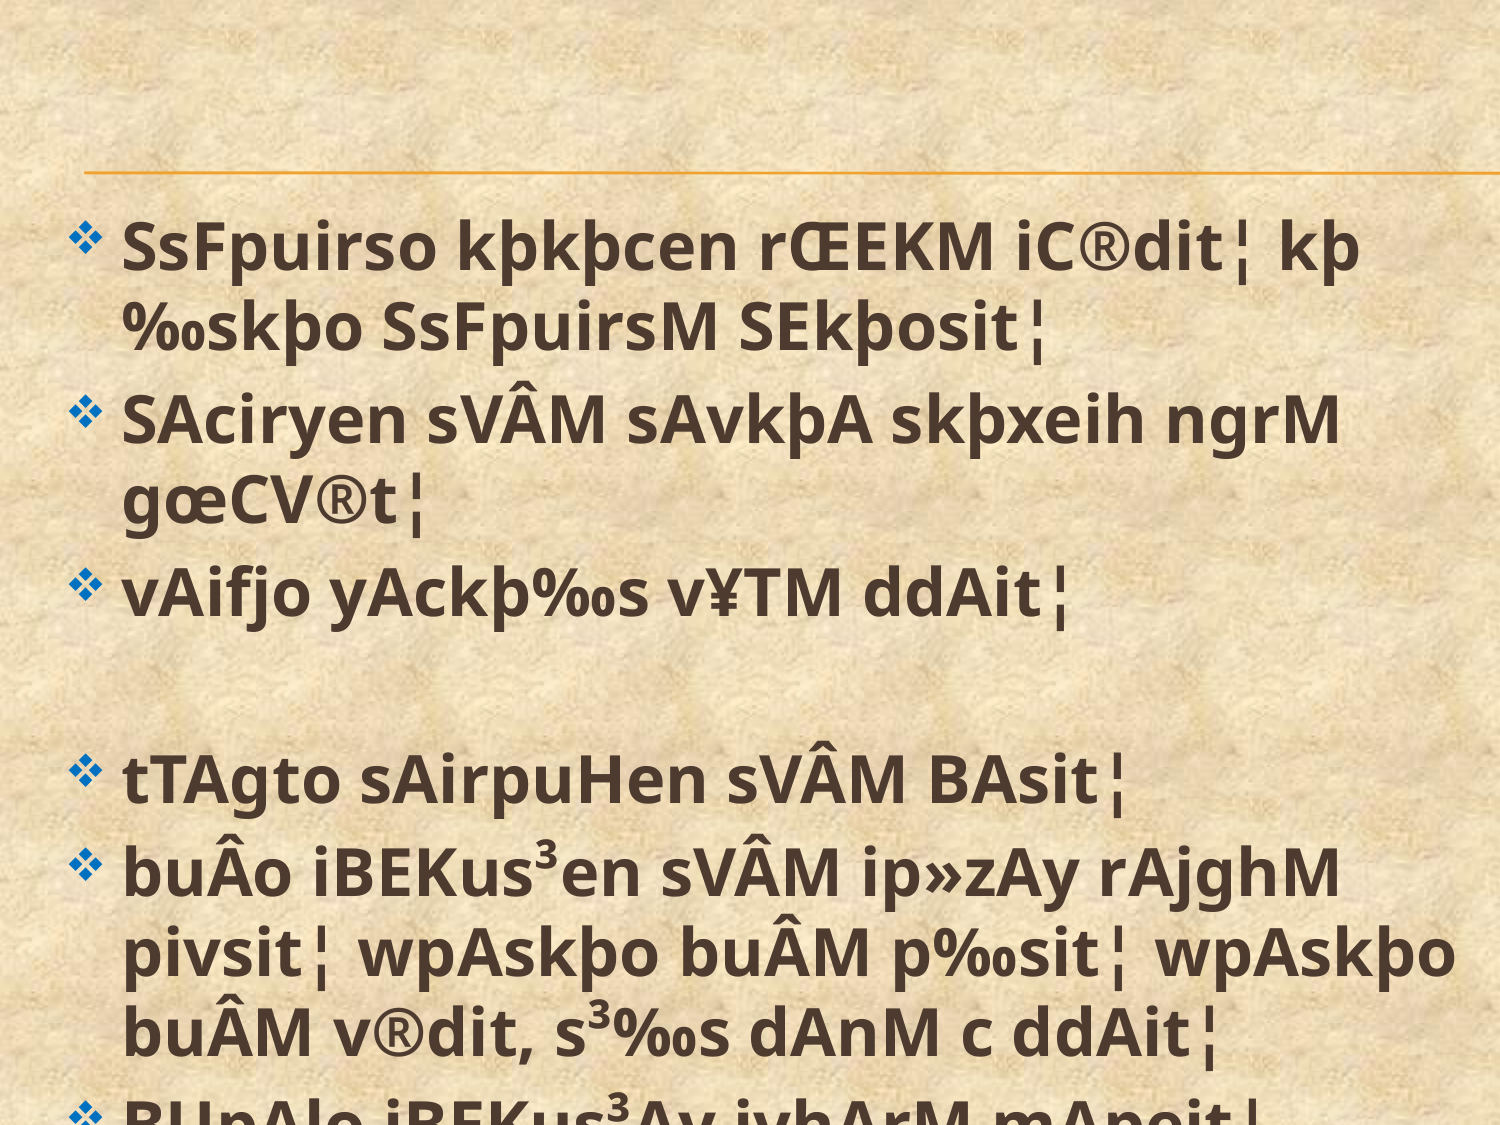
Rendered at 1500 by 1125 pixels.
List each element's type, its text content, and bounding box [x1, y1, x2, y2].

list SsFpuirso kþkþcen rŒEKM iC®dit¦ kþ‰skþo SsFpuirsM SEkþosit¦ SAciryen sVÂM sAvkþA skþxeih ngrM gœCV®t¦ vAifjo yAckþ‰s v¥TM ddAit¦ tTAgto sAirpuHen sVÂM BAsit¦ buÂo iBEKus³en sVÂM ip»zAy rAjghM pivsit¦ wpAskþo buÂM p‰sit¦ wpAskþo buÂM v®dit, s³‰s dAnM c ddAit¦ BUpAlo iBEKus³Ay ivhArM mApeit¦ [50, 196, 1475, 1071]
picture [0, 0, 1500, 1125]
